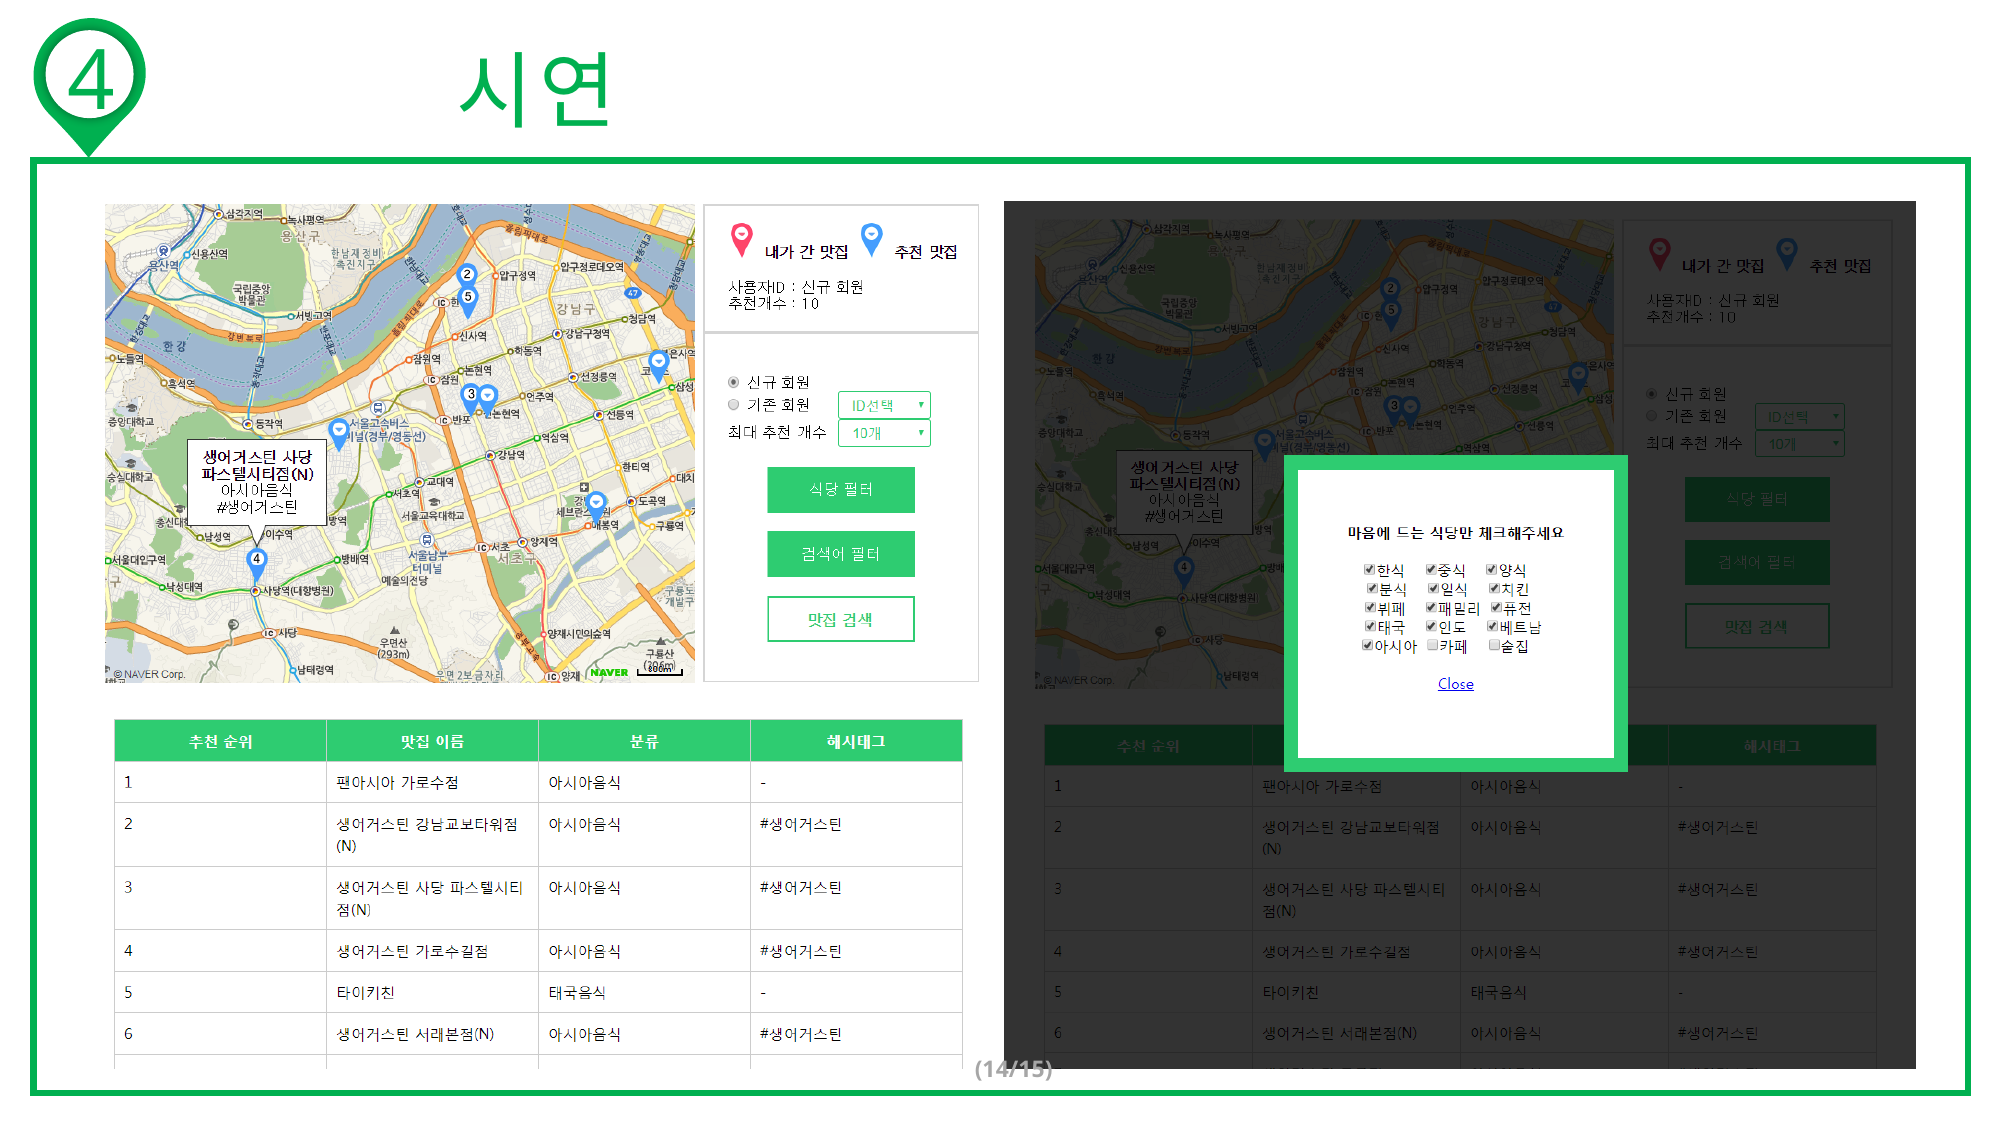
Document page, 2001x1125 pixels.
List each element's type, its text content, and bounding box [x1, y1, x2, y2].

text_box (14/15) [960, 1047, 1068, 1090]
picture [89, 189, 990, 1070]
text_box 4 [52, 130, 130, 134]
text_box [32, 18, 147, 130]
picture [1004, 201, 1916, 1069]
text_box 시연 [442, 30, 661, 146]
text_box [33, 160, 1969, 1094]
